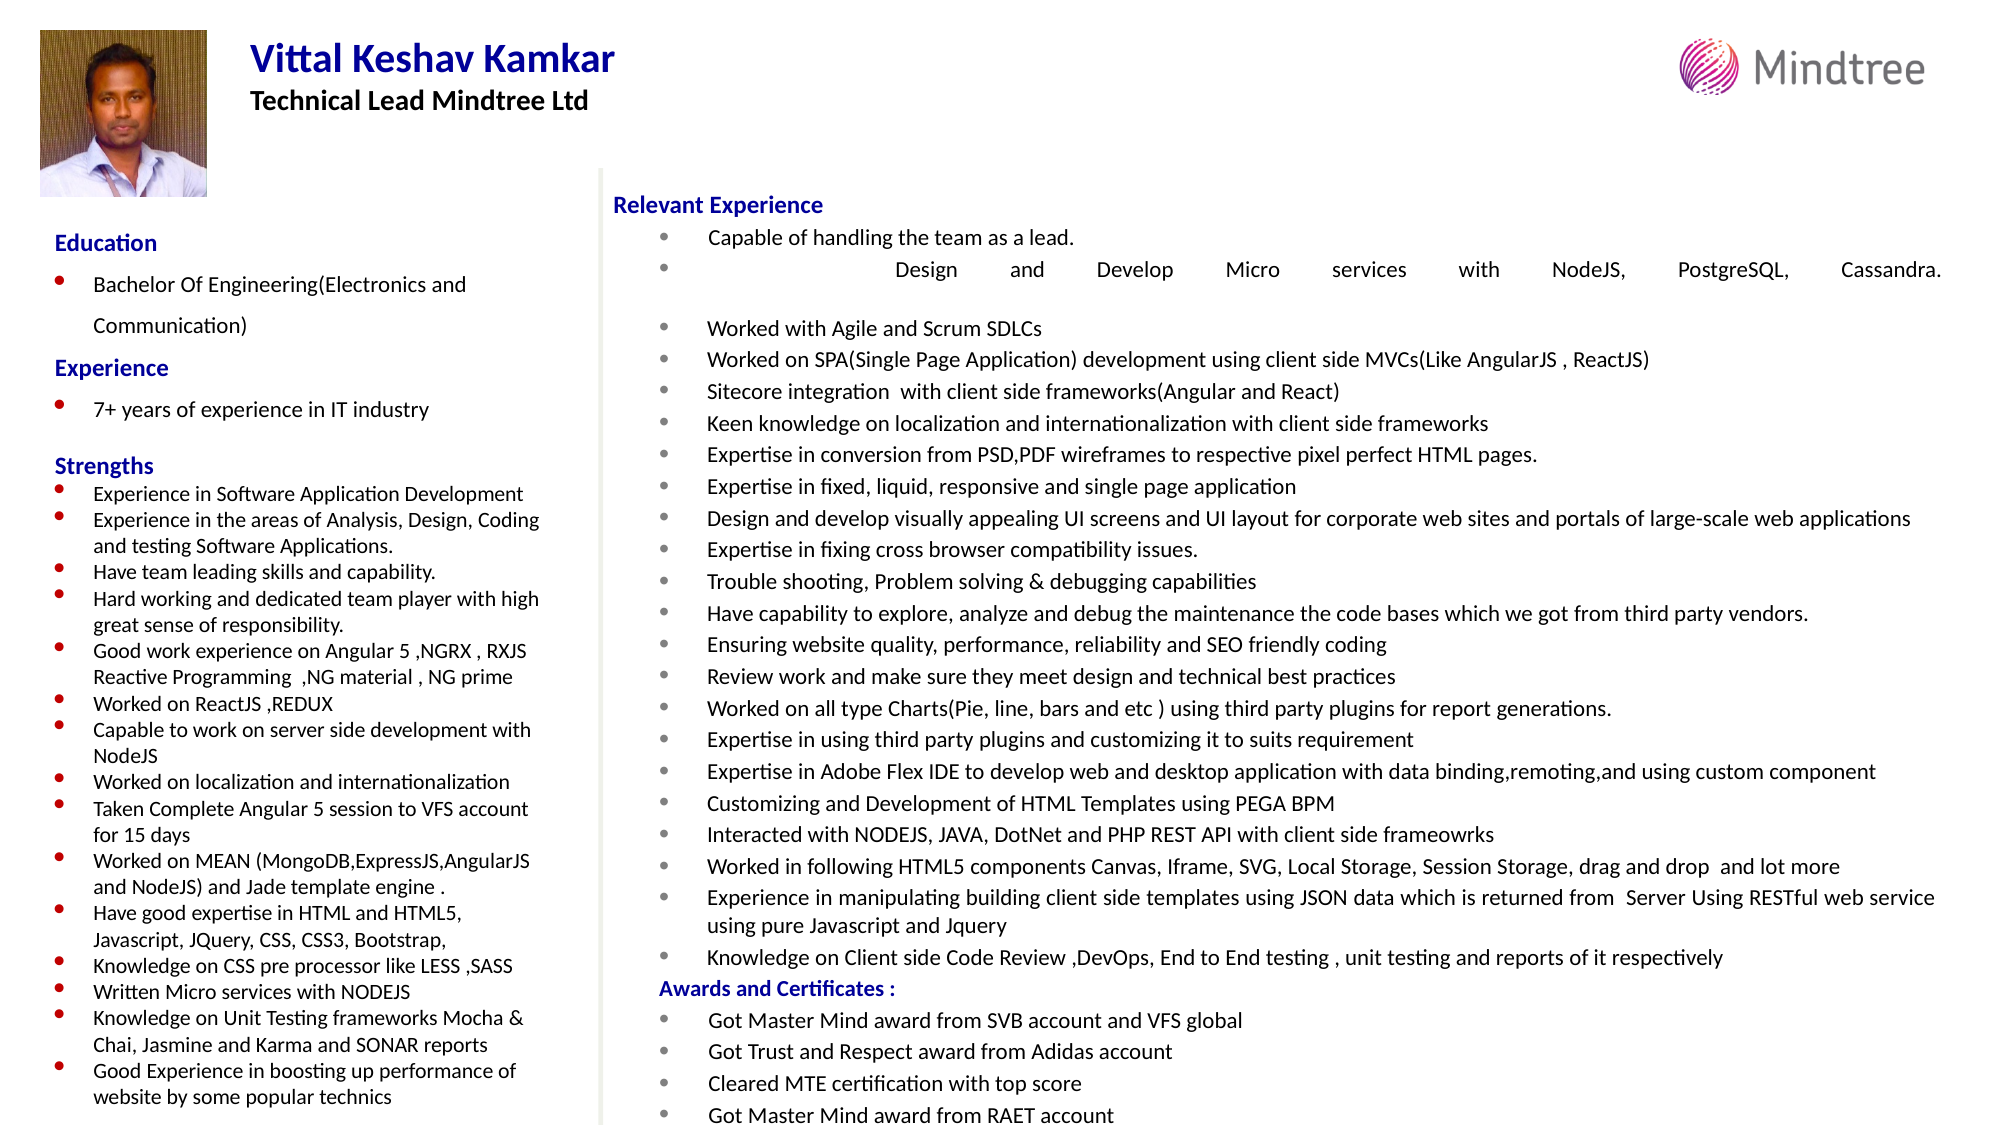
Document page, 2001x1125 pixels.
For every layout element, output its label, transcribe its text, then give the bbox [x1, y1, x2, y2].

text_box Relevant Experience Capable of handling the team as a lead. Design and Develop Micro services with NodeJS, PostgreSQL, Cassandra. Worked with Agile and Scrum SDLCs Worked on SPA(Single Page Application) development using client side MVCs(Like AngularJS , ReactJS) Sitecore integration with client side frameworks(Angular and React) Keen knowledge on localization and internationalization with client side frameworks Expertise in conversion from PSD,PDF wireframes to respective pixel perfect HTML pages. Expertise in fixed, liquid, responsive and single page application Design and develop visually appealing UI screens and UI layout for corporate web sites and portals of large-scale web applications Expertise in fixing cross browser compatibility issues. Trouble shooting, Problem solving & debugging capabilities Have capability to explore, analyze and debug the maintenance the code bases which we got from third party vendors. Ensuring website quality, performance, reliability and SEO friendly coding Review work and make sure they meet design and technical best practices Worked on all type Charts(Pie, line, bars and etc ) using third party plugins for report generations. Expertise in using third party plugins and customizing it to suits requirement Expertise in Adobe Flex IDE to develop web and desktop application with data binding,remoting,and using custom component Customizing and Development of HTML Templates using PEGA BPM Interacted with NODEJS, JAVA, DotNet and PHP REST API with client side frameowrks Worked in following HTML5 components Canvas, Iframe, SVG, Local Storage, Session Storage, drag and drop and lot more Experience in manipulating building client side templates using JSON data which is returned from Server Using RESTful web service using pure Javascript and Jquery Knowledge on Client side Code Review ,DevOps, End to End testing , unit testing and reports of it respectively Awards and Certificates : Got Master Mind award from SVB account and VFS global Got Trust and Respect award from Adidas account Cleared MTE certification with top score Got Master Mind award from RAET account Got Client Appreciation Letter from RAET ,AkzoNobel [613, 188, 1943, 1125]
picture [1677, 36, 1927, 95]
picture [40, 30, 207, 197]
text_box Education Bachelor Of Engineering(Electronics and Communication) Experience 7+ years of experience in IT industry Strengths Experience in Software Application Development Experience in the areas of Analysis, Design, Coding and testing Software Applications. Have team leading skills and capability. Hard working and dedicated team player with high great sense of responsibility. Good work experience on Angular 5 ,NGRX , RXJS Reactive Programming ,NG material , NG prime Worked on ReactJS ,REDUX Capable to work on server side development with NodeJS Worked on localization and internationalization Taken Complete Angular 5 session to VFS account for 15 days Worked on MEAN (MongoDB,ExpressJS,AngularJS and NodeJS) and Jade template engine . Have good expertise in HTML and HTML5, Javascript, JQuery, CSS, CSS3, Bootstrap, Knowledge on CSS pre processor like LESS ,SASS Written Micro services with NODEJS Knowledge on Unit Testing frameworks Mocha & Chai, Jasmine and Karma and SONAR reports Good Experience in boosting up performance of website by some popular technics [40, 218, 570, 1125]
text_box Vittal Keshav Kamkar Technical Lead Mindtree Ltd [250, 30, 1019, 116]
